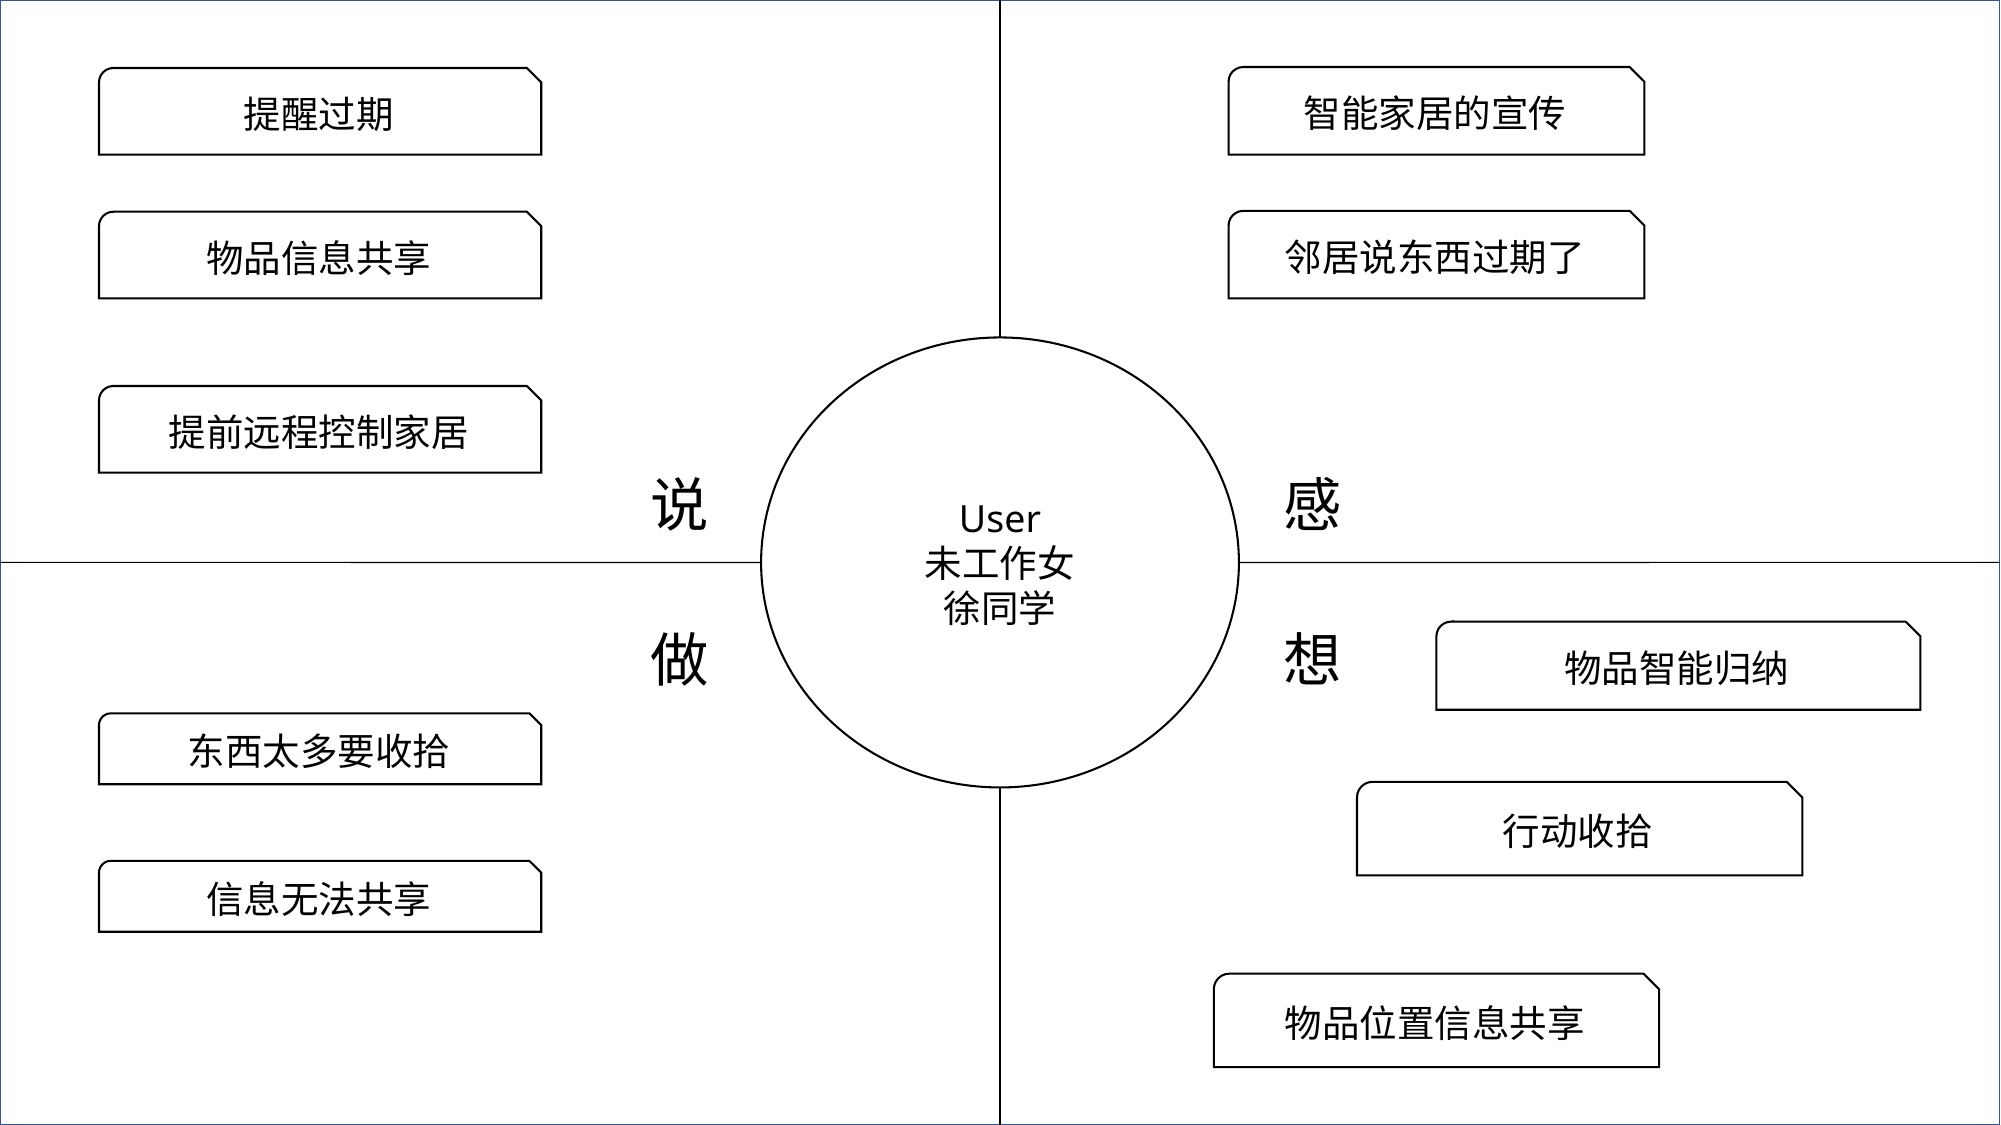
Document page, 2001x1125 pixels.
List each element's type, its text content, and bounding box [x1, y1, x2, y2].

text_box 物品智能归纳 [1435, 620, 1922, 711]
text_box 物品位置信息共享 [1212, 972, 1661, 1069]
text_box [0, 0, 999, 561]
text_box 说 [635, 460, 724, 546]
text_box [1001, 563, 2000, 1125]
text_box [1001, 0, 2000, 561]
text_box 做 [635, 615, 724, 701]
text_box 东西太多要收拾 [97, 712, 543, 786]
text_box 智能家居的宣传 [1227, 65, 1646, 156]
text_box 想 [1268, 615, 1357, 701]
text_box 信息无法共享 [97, 859, 543, 933]
text_box [0, 563, 999, 1125]
text_box 行动收拾 [1355, 780, 1804, 877]
text_box 物品信息共享 [97, 210, 543, 300]
text_box 邻居说东西过期了 [1227, 209, 1646, 300]
text_box User 未工作女 徐同学 [760, 336, 1240, 789]
text_box 提醒过期 [97, 66, 543, 156]
text_box 感 [1268, 460, 1357, 546]
text_box 提前远程控制家居 [97, 384, 543, 474]
